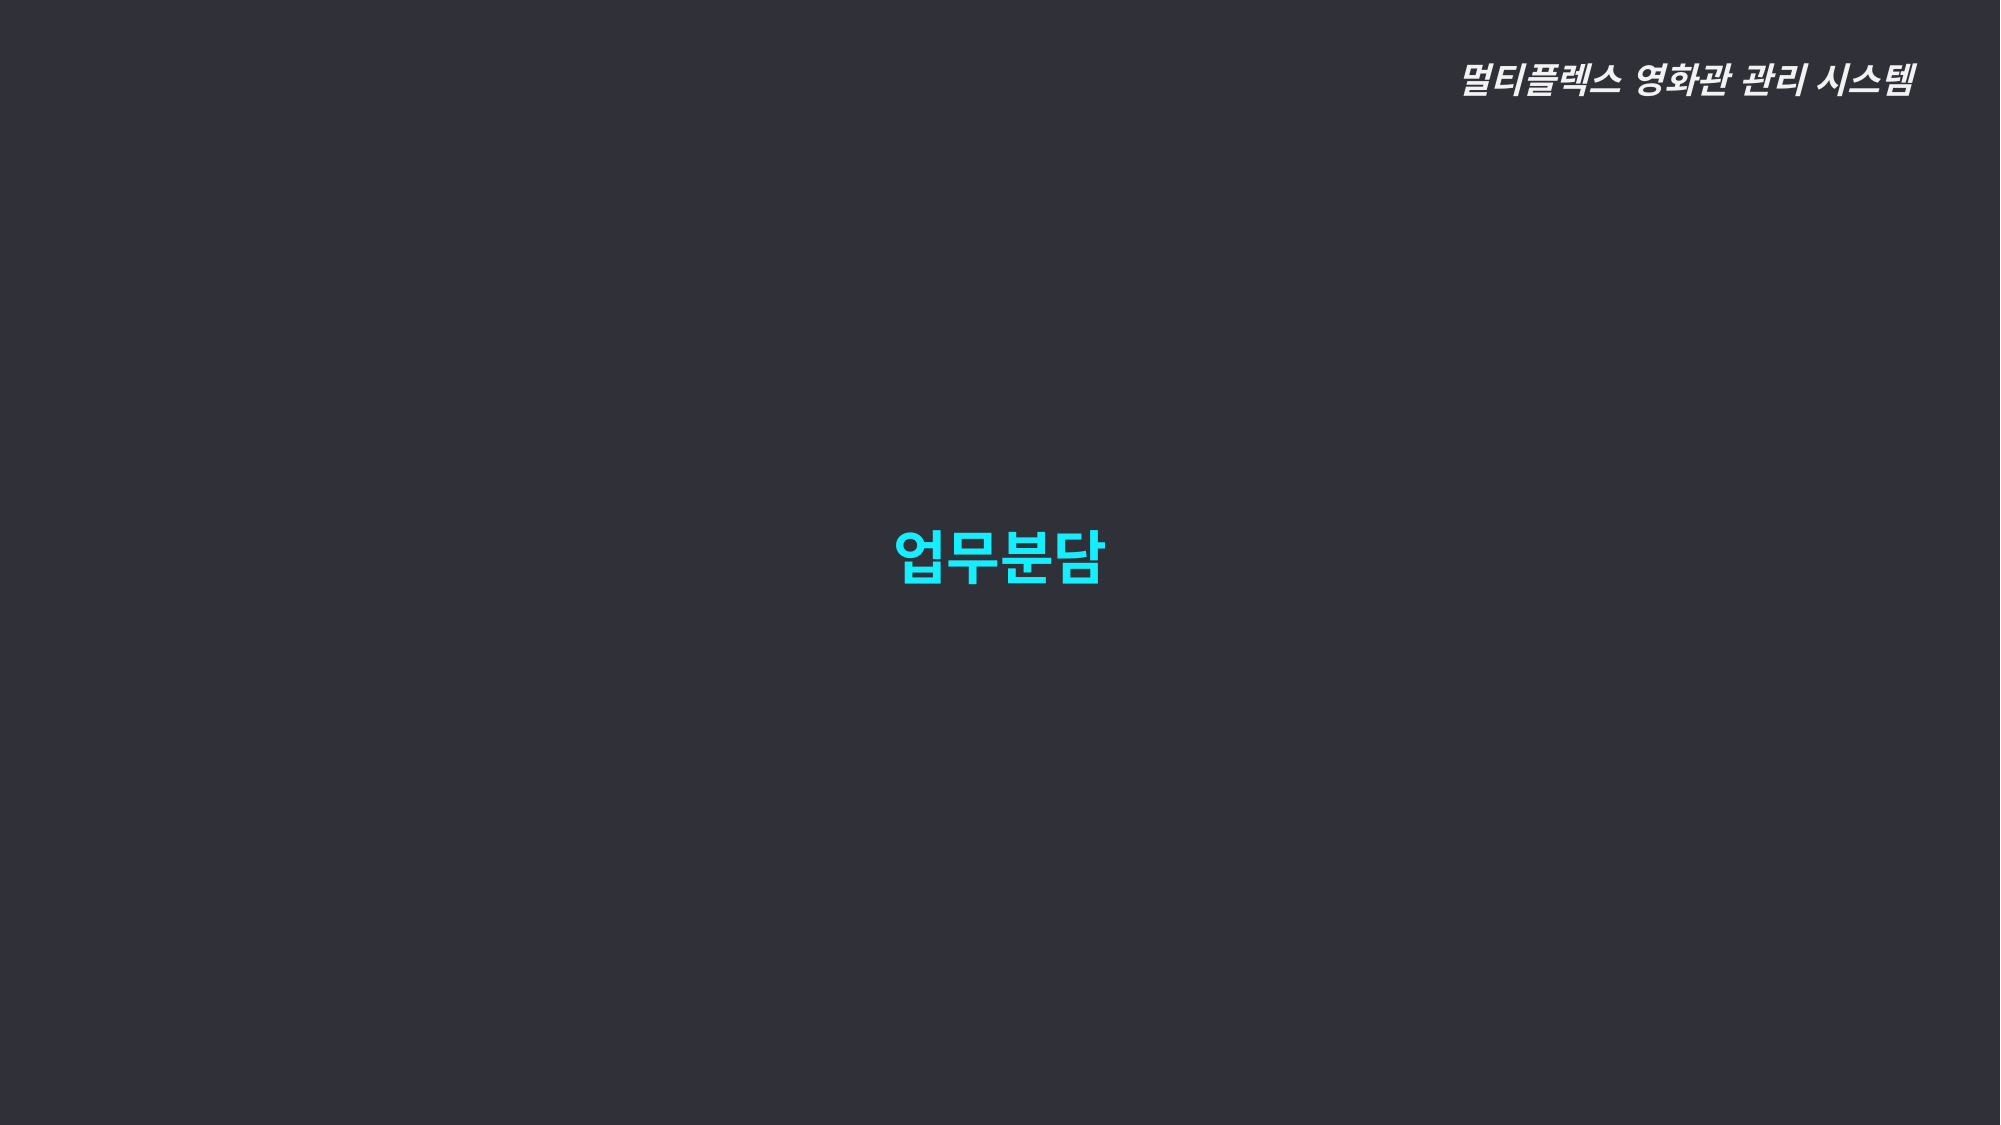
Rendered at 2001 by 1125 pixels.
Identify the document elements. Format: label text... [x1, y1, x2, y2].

text_box 업무분담 [773, 478, 1227, 599]
text_box 멀티플렉스 영화관 관리 시스템 [1387, 29, 1984, 108]
